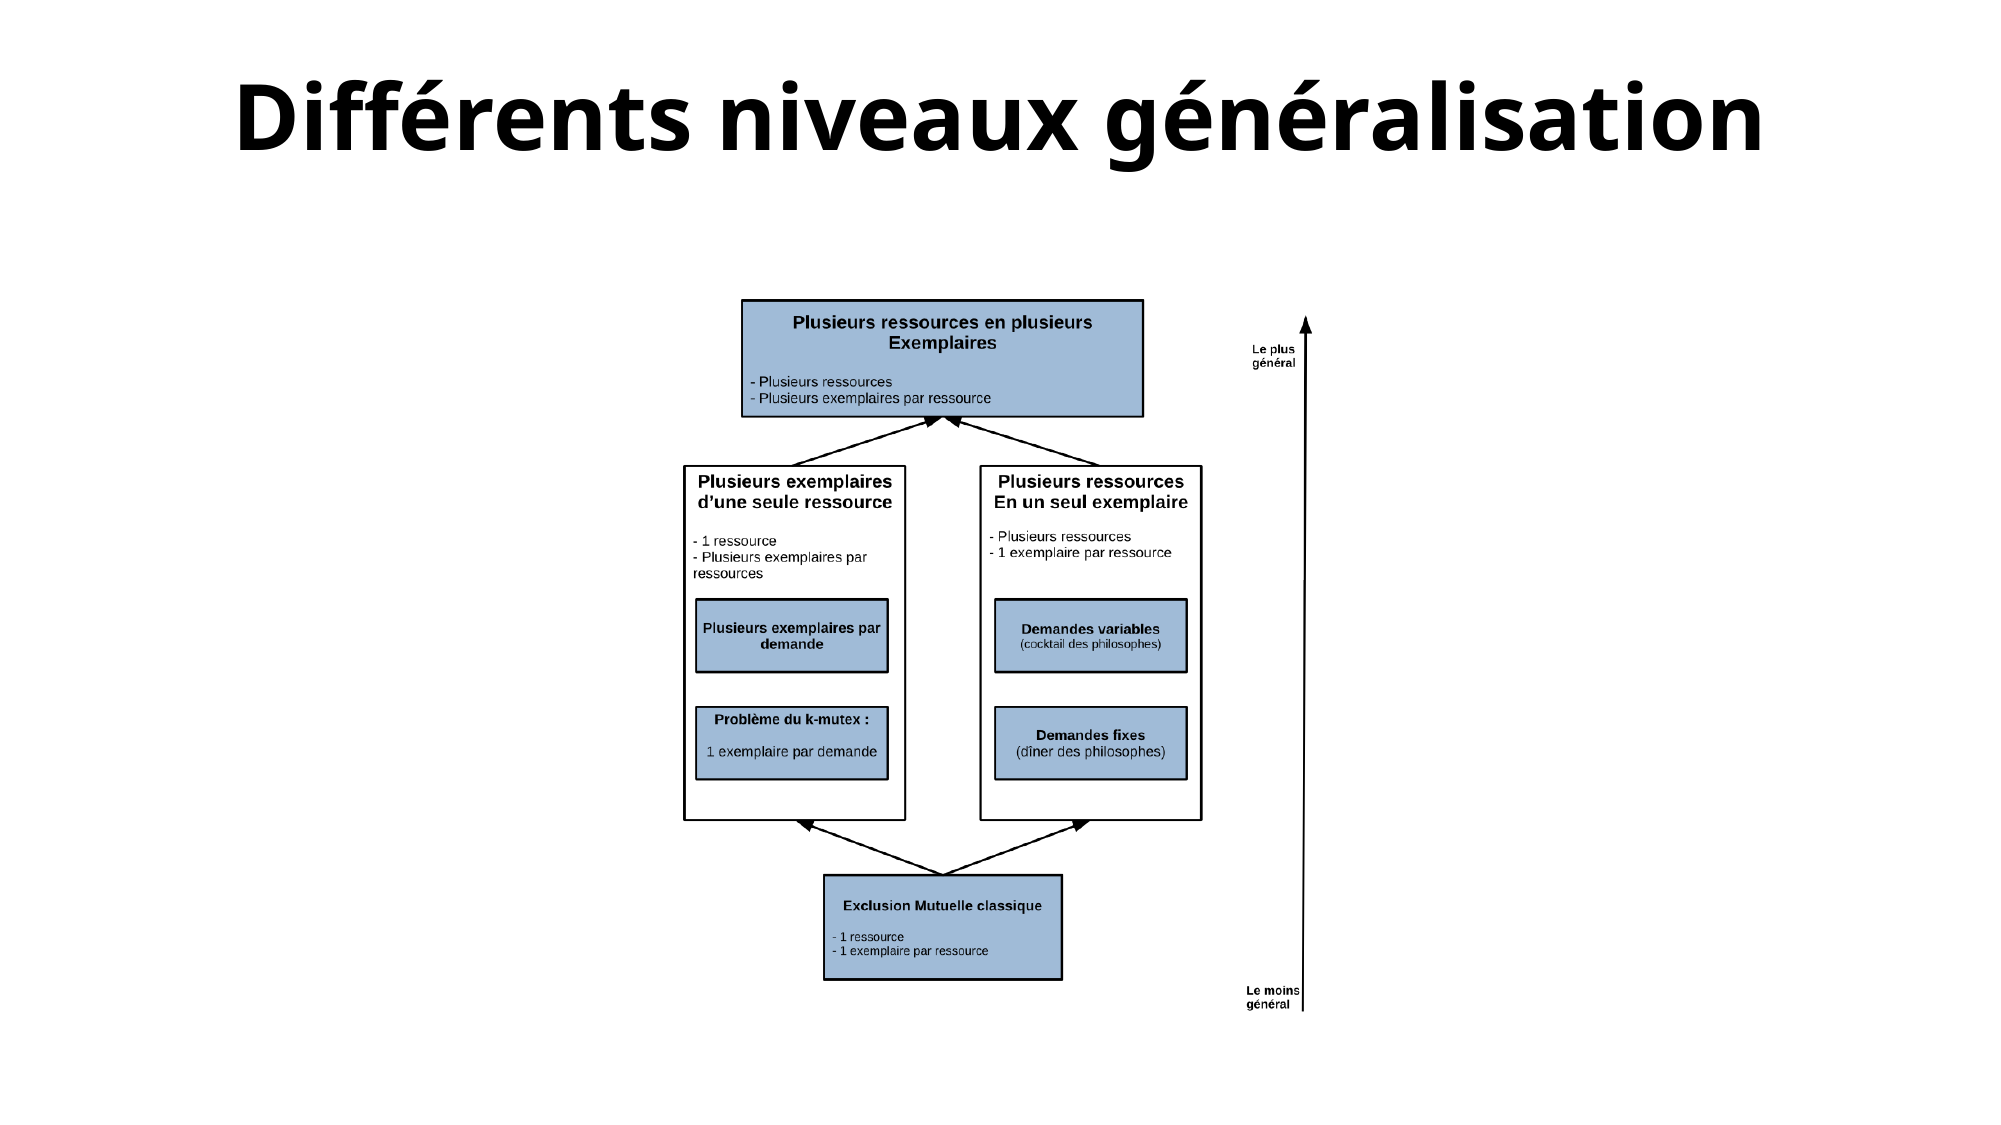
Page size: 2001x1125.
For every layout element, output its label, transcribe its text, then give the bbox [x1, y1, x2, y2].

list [683, 299, 1317, 1014]
title Différents niveaux généralisation [137, 26, 1863, 217]
